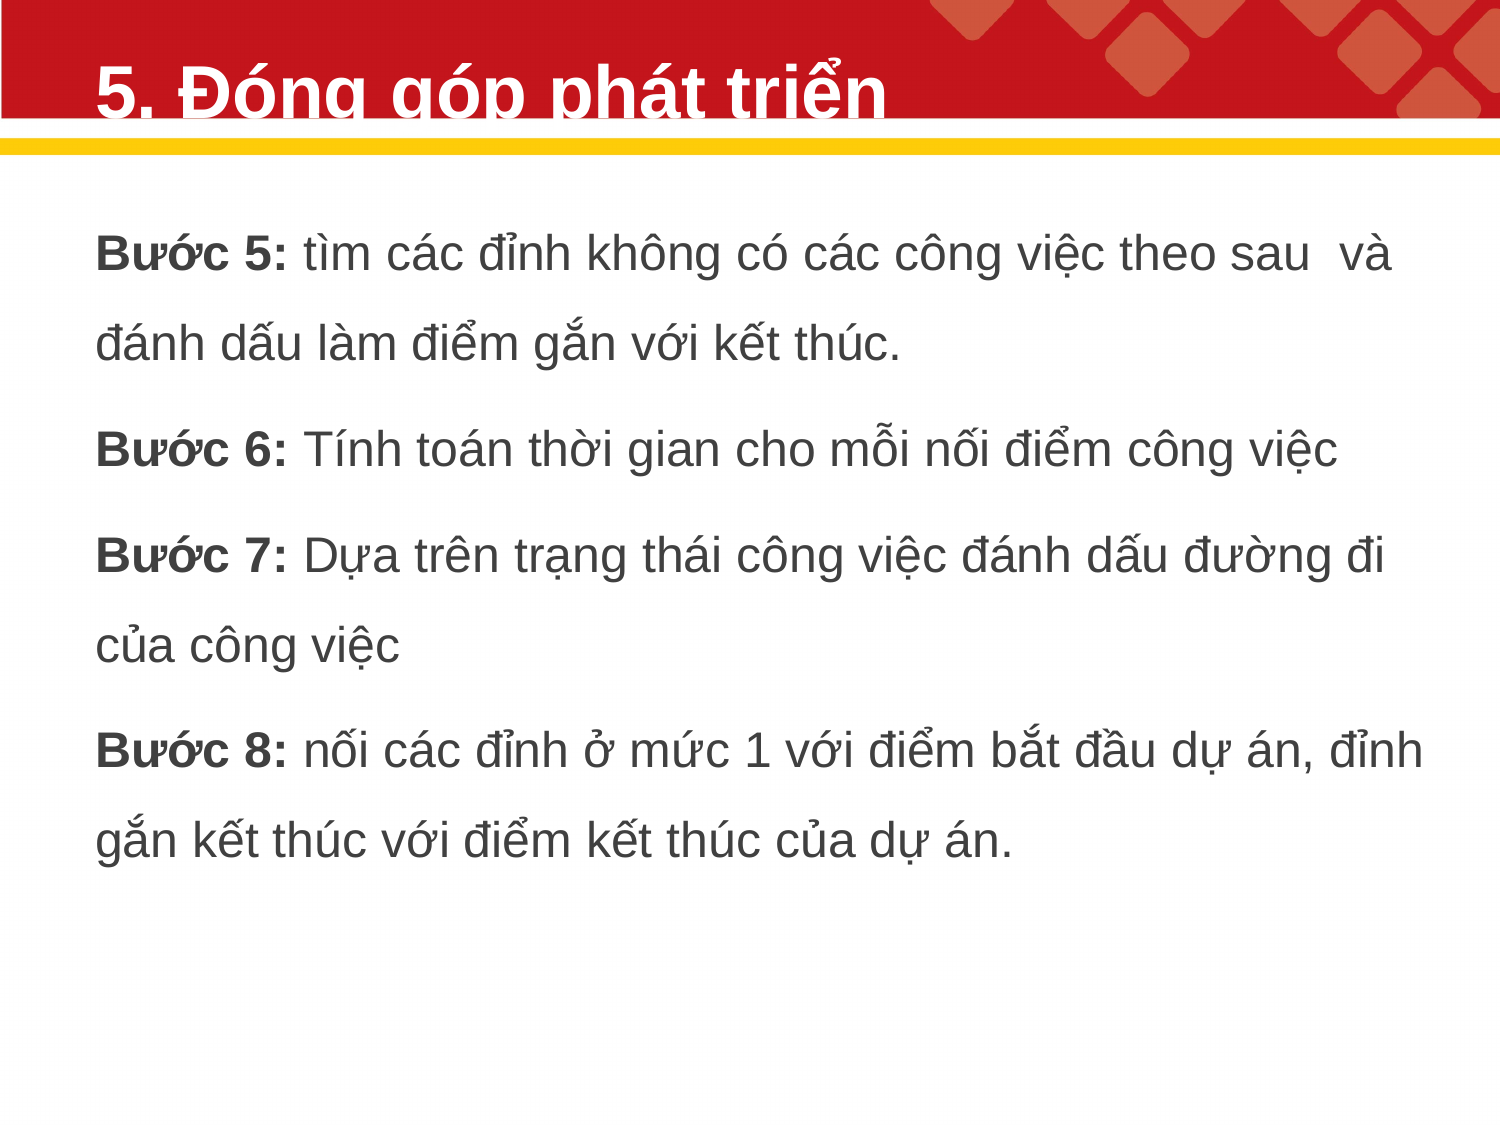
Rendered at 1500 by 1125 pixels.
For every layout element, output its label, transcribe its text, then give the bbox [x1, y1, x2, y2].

picture [0, 0, 1500, 1125]
title 5. Đóng góp phát triển [80, 0, 1397, 183]
list Bước 5: tìm các đỉnh không có các công việc theo sau và đánh dấu làm điểm gắn với kết thúc. Bước 6: Tính toán thời gian cho mỗi nối điểm công việc Bước 7: Dựa trên trạng thái công việc đánh dấu đường đi của công việc Bước 8: nối các đỉnh ở mức 1 với điểm bắt đầu dự án, đỉnh gắn kết thúc với điểm kết thúc của dự án. [80, 183, 1460, 1072]
